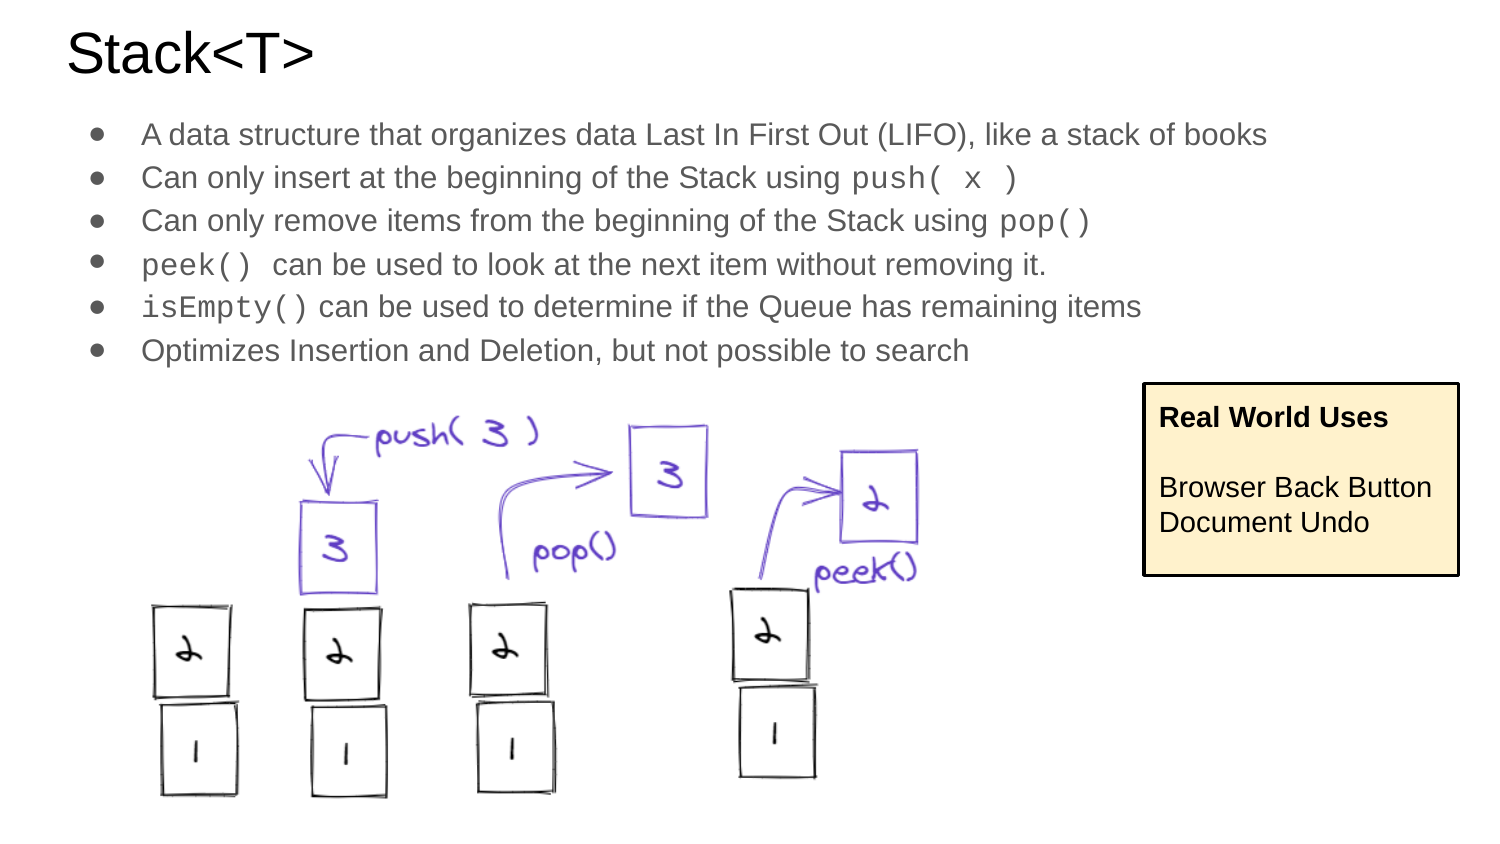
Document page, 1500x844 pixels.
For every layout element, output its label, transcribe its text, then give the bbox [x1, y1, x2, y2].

title Stack<T> [51, 0, 1449, 93]
text_box Real World Uses Browser Back Button Document Undo [1143, 383, 1459, 576]
list A data structure that organizes data Last In First Out (LIFO), like a stack of books Can only insert at the beginning of the Stack using push( x ) Can only remove items from the beginning of the Stack using pop() peek() can be used to look at the next item without removing it. isEmpty() can be used to determine if the Queue has remaining items Optimizes Insertion and Deletion, but not possible to search [51, 93, 1449, 376]
picture [141, 390, 930, 809]
